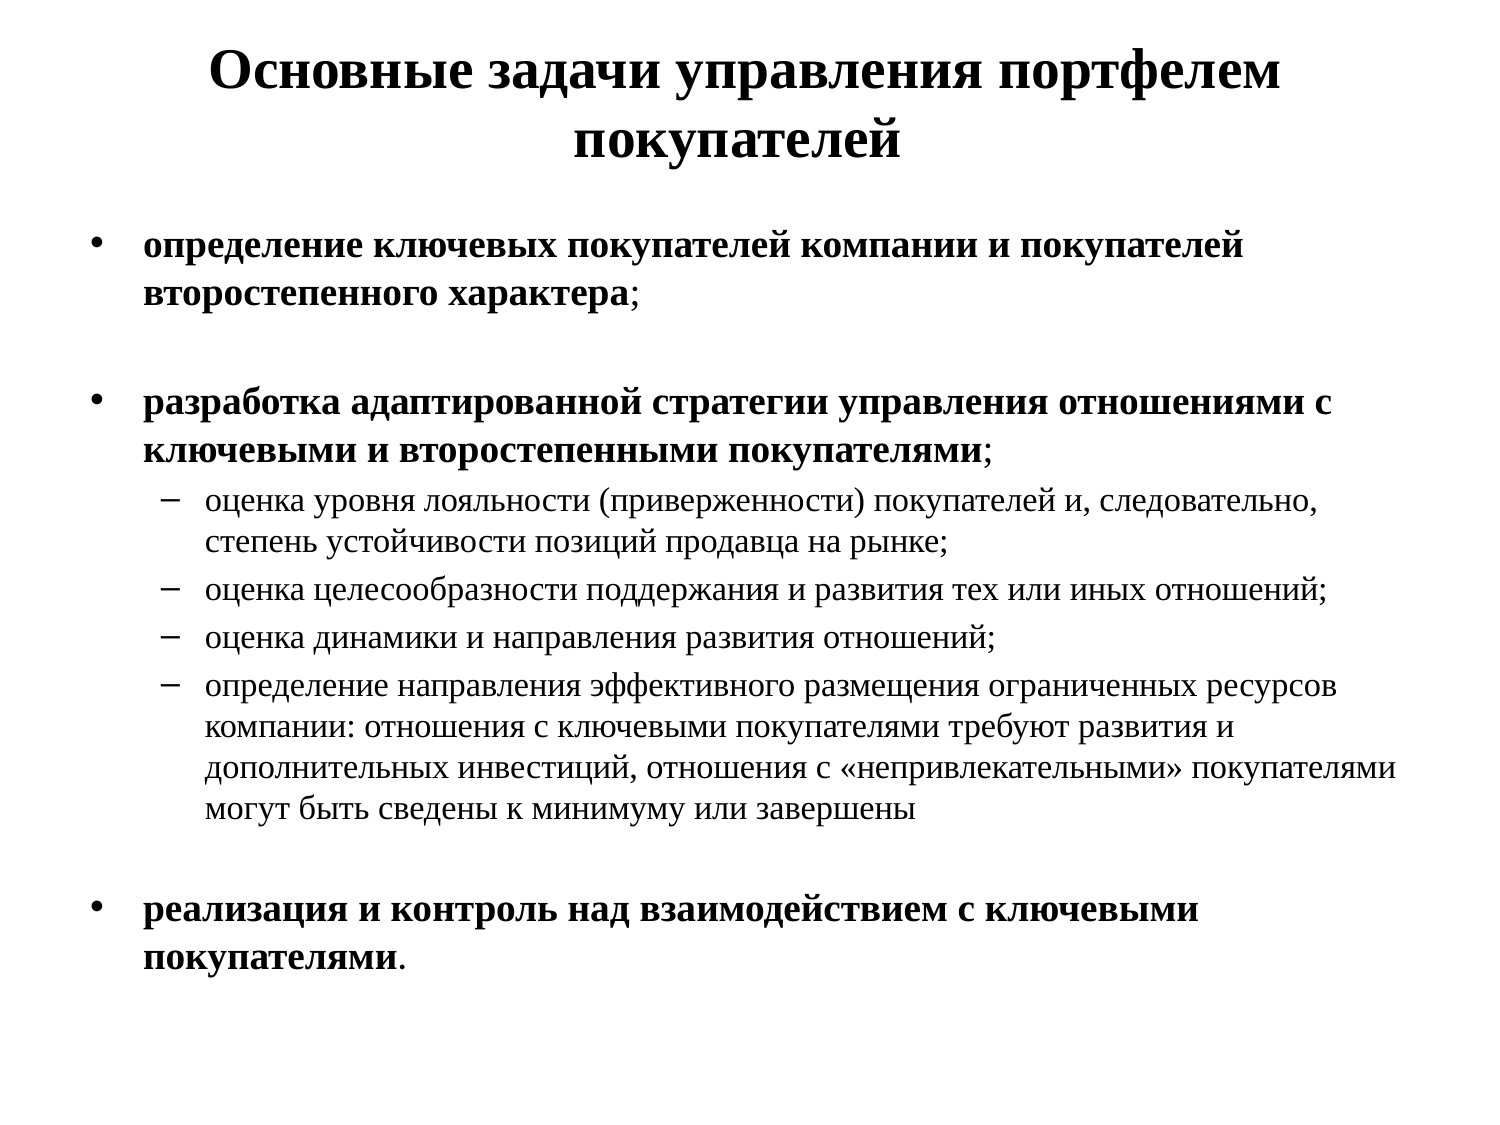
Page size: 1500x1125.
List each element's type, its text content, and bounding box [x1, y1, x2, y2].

title Основные задачи управления портфелем покупателей [70, 23, 1421, 178]
list определение ключевых покупателей компании и покупателей второстепенного характера; разработка адаптированной стратегии управления отношениями с ключевыми и второстепенными покупателями; оценка уровня лояльности (приверженности) покупателей и, следовательно, степень устойчивости позиций продавца на рынке; оценка целесообразности поддержания и развития тех или иных отношений; оценка динамики и направления развития отношений; определение направления эффективного размещения ограниченных ресурсов компании: отношения с ключевыми покупателями требуют развития и дополнительных инвестиций, отношения с «непривлекательными» покупателями могут быть сведены к минимуму или завершены реализация и контроль над взаимодействием с ключевыми покупателями. [75, 210, 1425, 1005]
